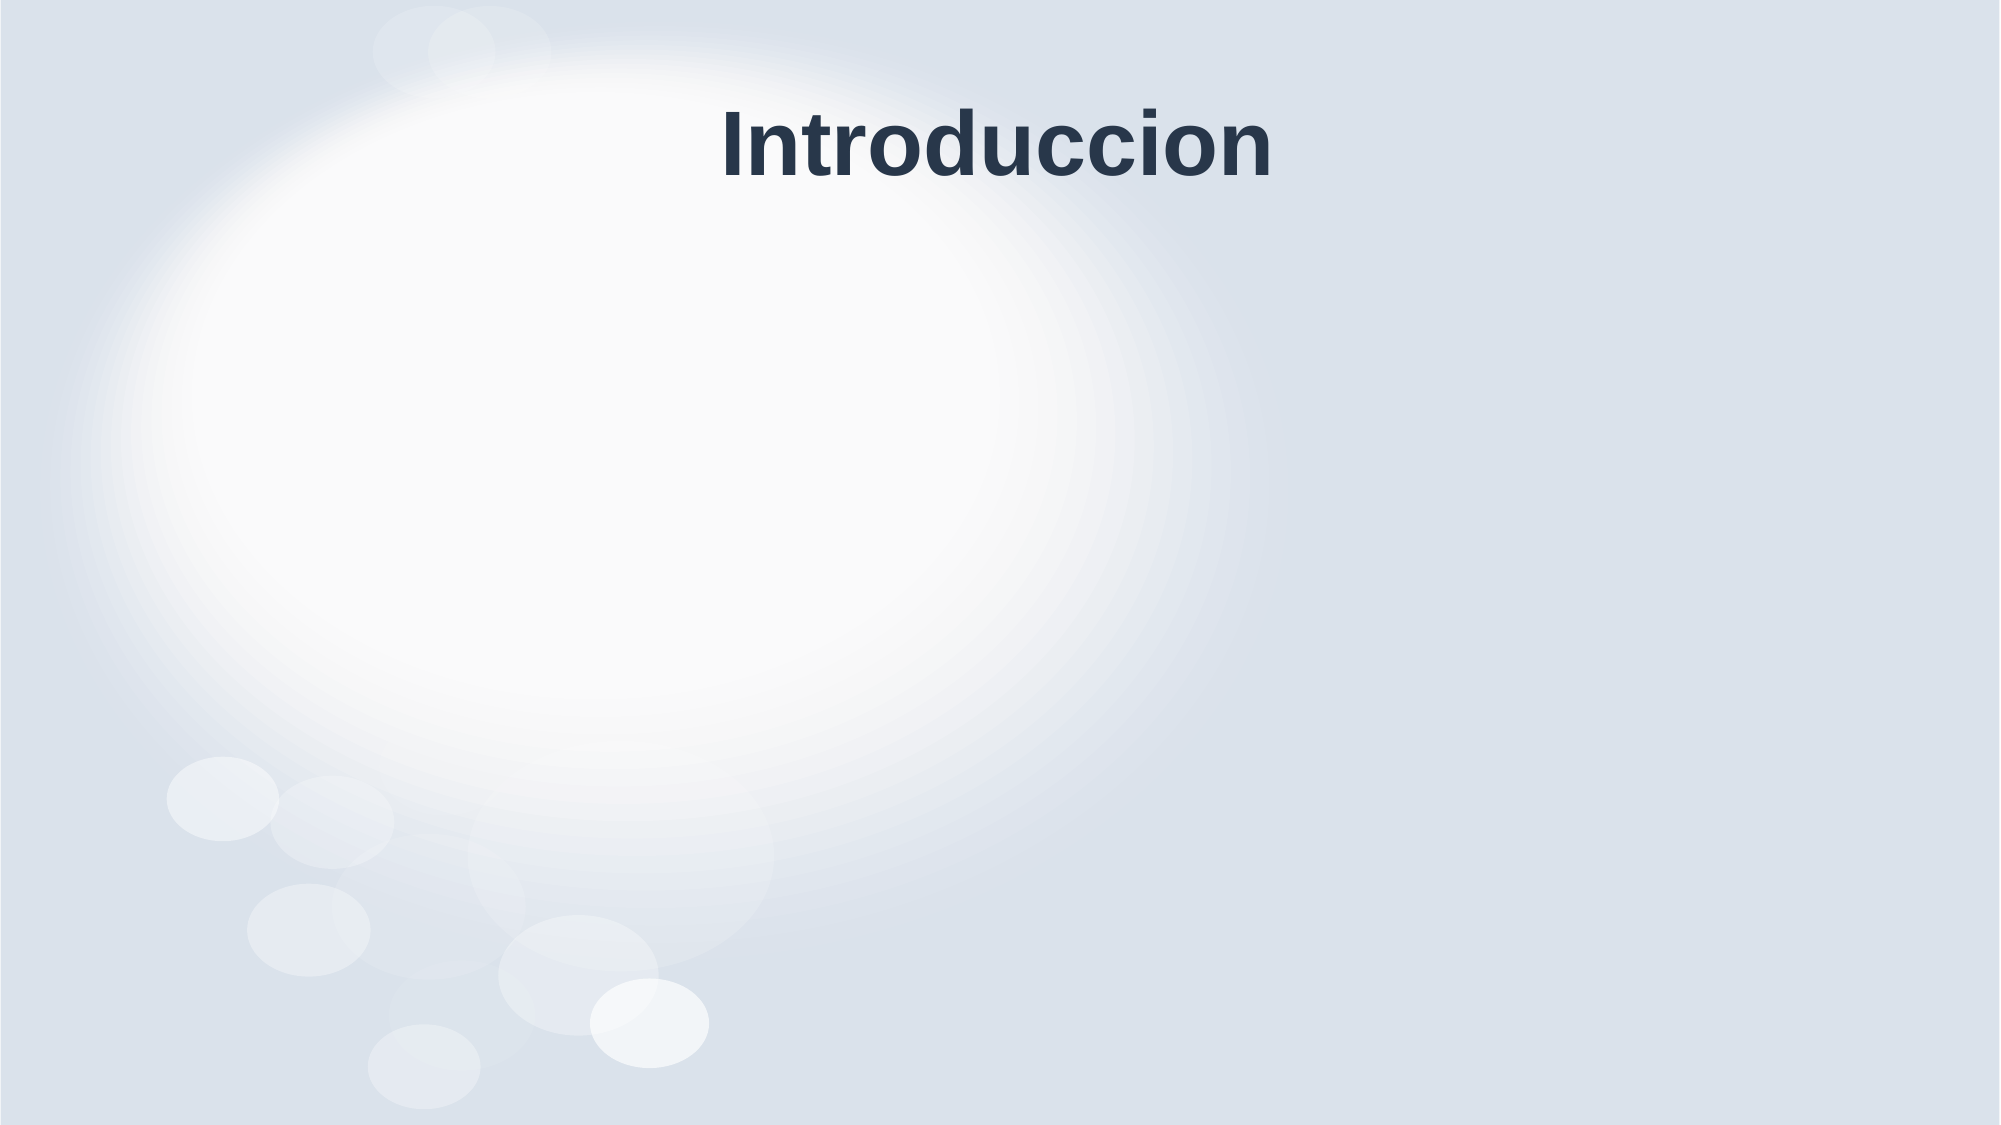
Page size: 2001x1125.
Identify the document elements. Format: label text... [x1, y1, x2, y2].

title Introduccion [129, 45, 1867, 233]
